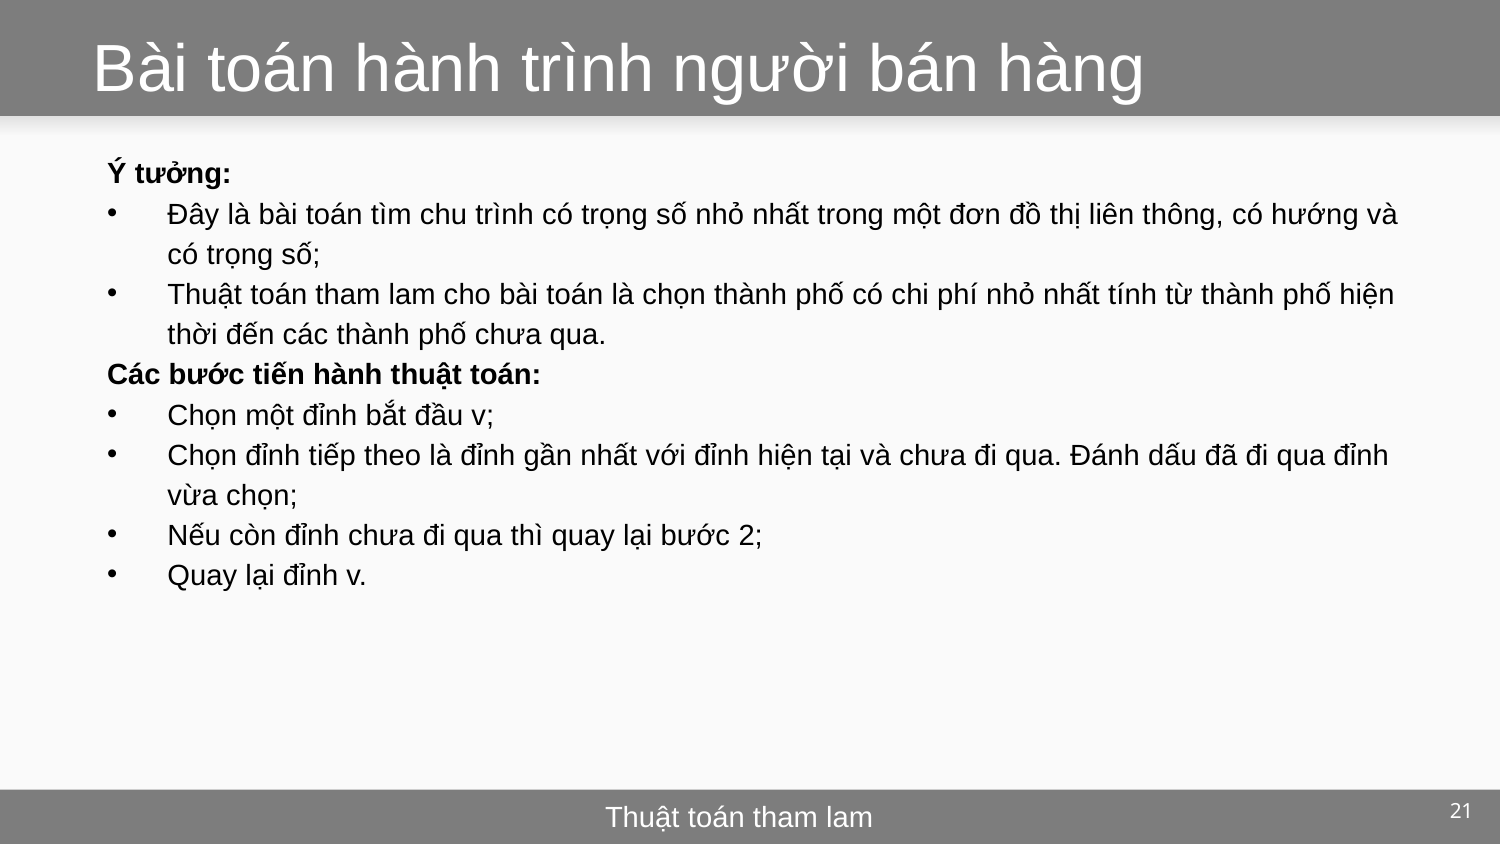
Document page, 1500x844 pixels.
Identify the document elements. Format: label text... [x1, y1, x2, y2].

title Bài toán hành trình người bán hàng [77, 9, 1427, 120]
slide_number 21 [1398, 789, 1489, 835]
list Ý tưởng: Đây là bài toán tìm chu trình có trọng số nhỏ nhất trong một đơn đồ thị liên thông, có hướng và có trọng số; Thuật toán tham lam cho bài toán là chọn thành phố có chi phí nhỏ nhất tính từ thành phố hiện thời đến các thành phố chưa qua. Các bước tiến hành thuật toán: Chọn một đỉnh bắt đầu v; Chọn đỉnh tiếp theo là đỉnh gần nhất với đỉnh hiện tại và chưa đi qua. Đánh dấu đã đi qua đỉnh vừa chọn; Nếu còn đỉnh chưa đi qua thì quay lại bước 2; Quay lại đỉnh v. [77, 134, 1427, 776]
